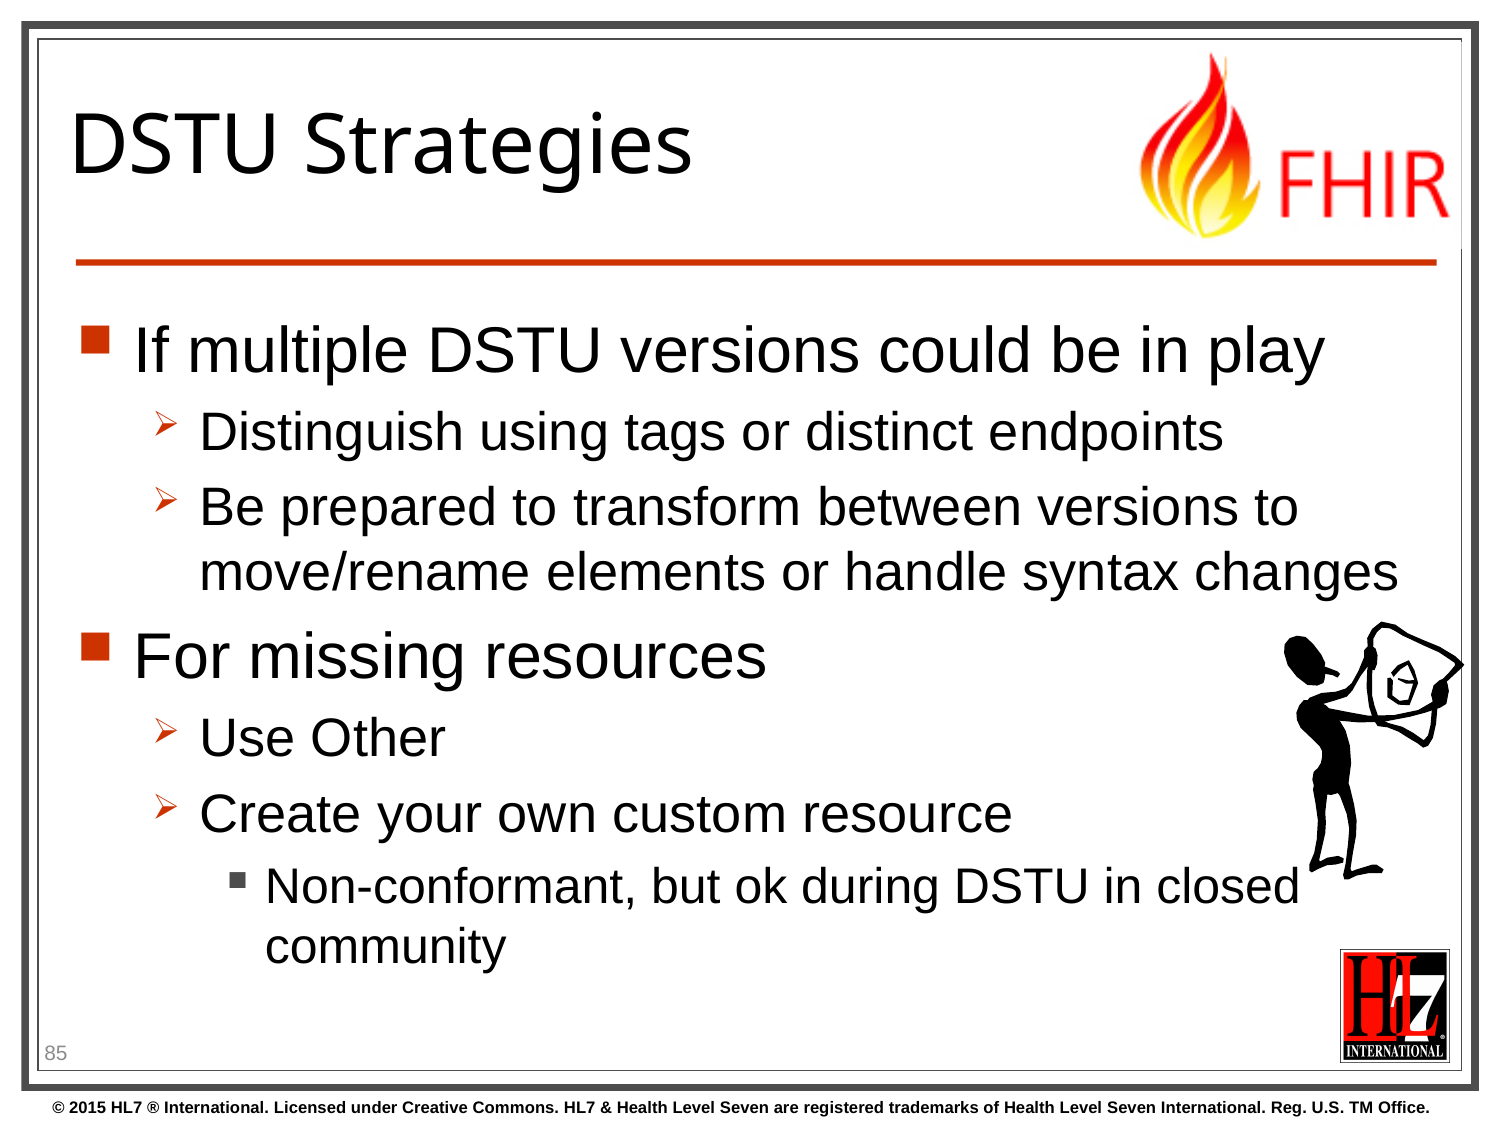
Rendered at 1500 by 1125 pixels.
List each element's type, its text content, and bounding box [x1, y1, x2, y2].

picture [1128, 42, 1462, 249]
title DSTU Strategies [53, 54, 1128, 244]
list If multiple DSTU versions could be in play Distinguish using tags or distinct endpoints Be prepared to transform between versions to move/rename elements or handle syntax changes For missing resources Use Other Create your own custom resource Non-conformant, but ok during DSTU in closed community [62, 299, 1438, 1035]
picture [1340, 949, 1450, 1063]
picture [1283, 621, 1465, 880]
slide_number 85 [29, 1034, 148, 1071]
